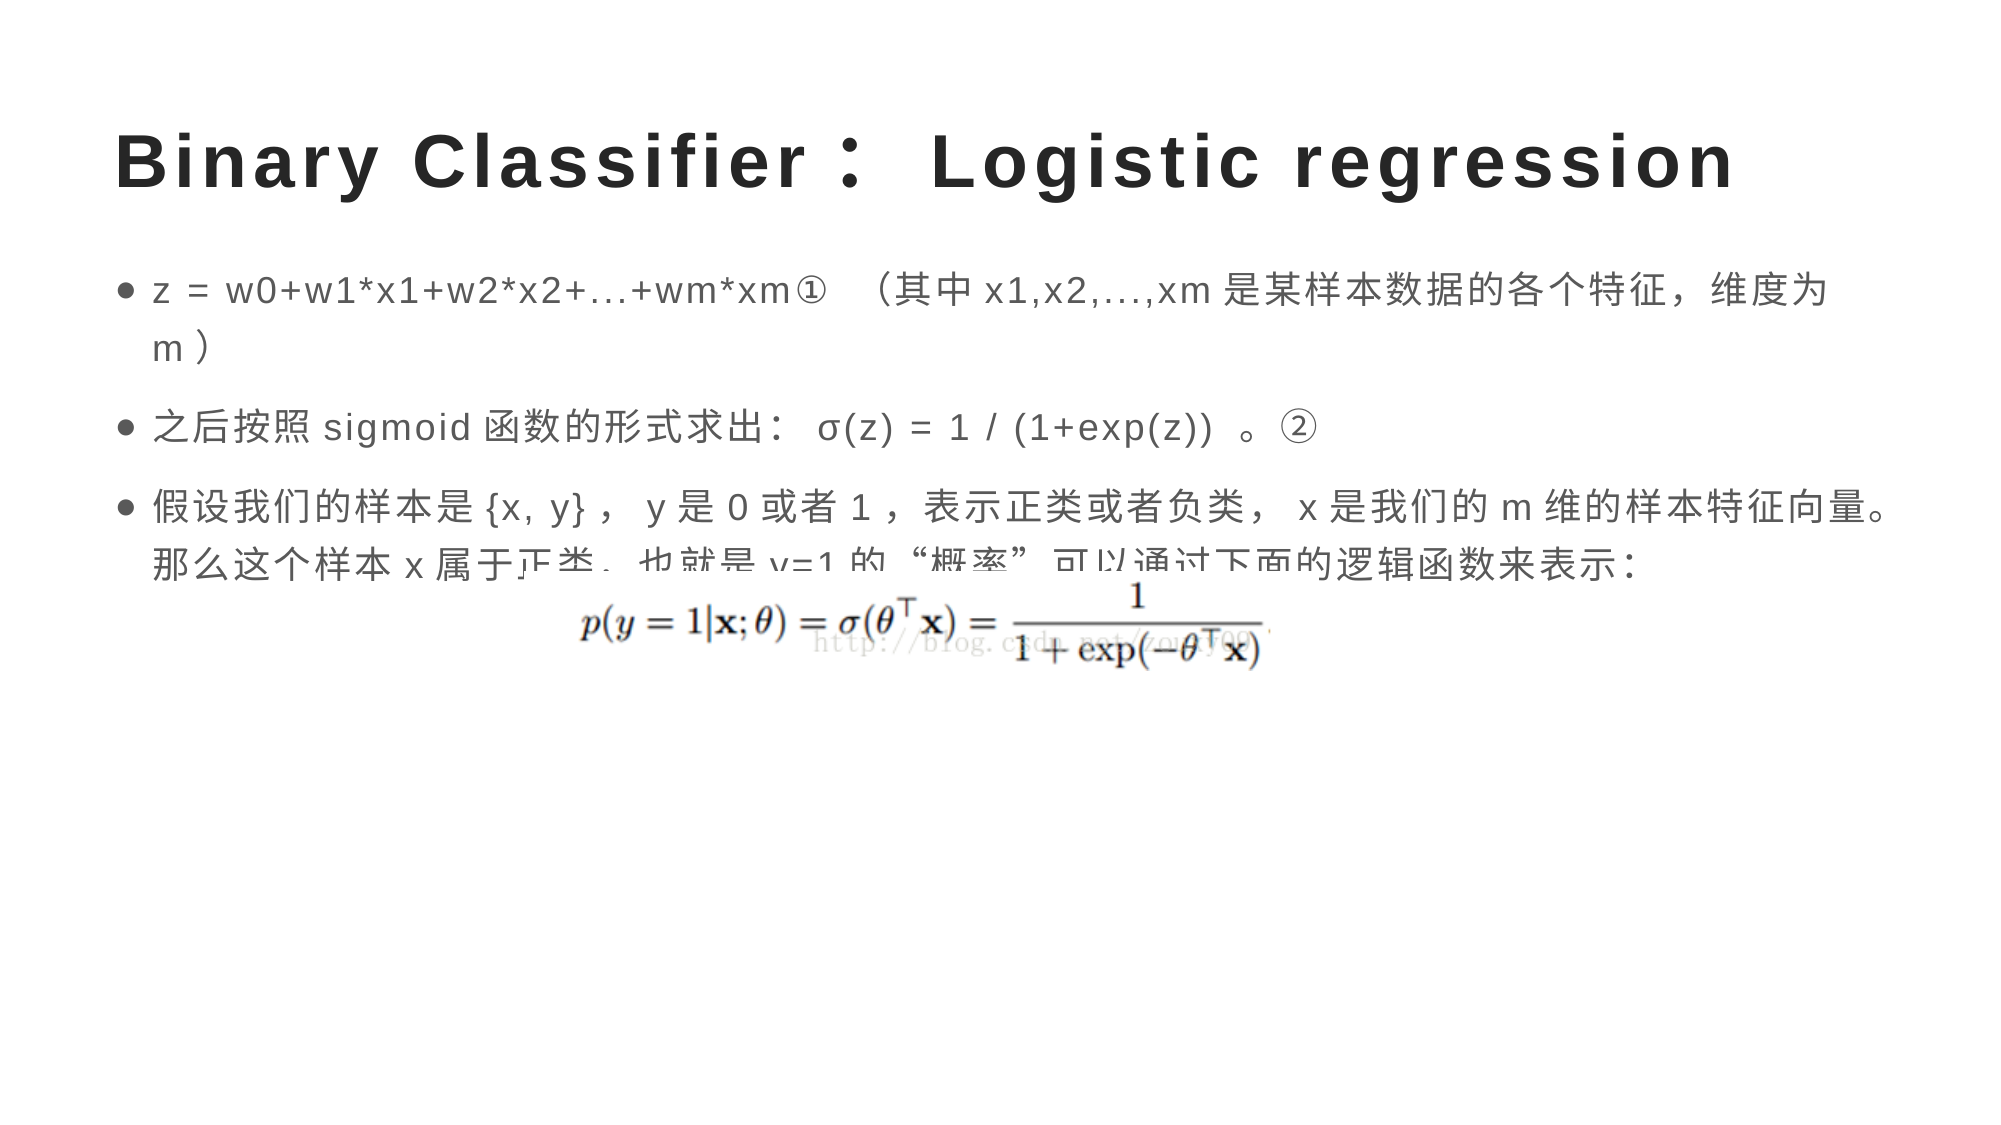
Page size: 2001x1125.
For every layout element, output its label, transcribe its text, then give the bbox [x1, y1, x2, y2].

list z = w0+w1*x1+w2*x2+...+wm*xm① （其中x1,x2,...,xm是某样本数据的各个特征，维度为m） 之后按照sigmoid函数的形式求出：σ(z) = 1 / (1+exp(z)) 。② 假设我们的样本是{x, y}，y是0或者1，表示正类或者负类，x是我们的m维的样本特征向量。那么这个样本x属于正类，也就是y=1的“概率”可以通过下面的逻辑函数来表示： [99, 244, 1900, 1026]
picture [524, 571, 1319, 671]
title Binary Classifier：Logistic regression [99, 99, 1900, 216]
